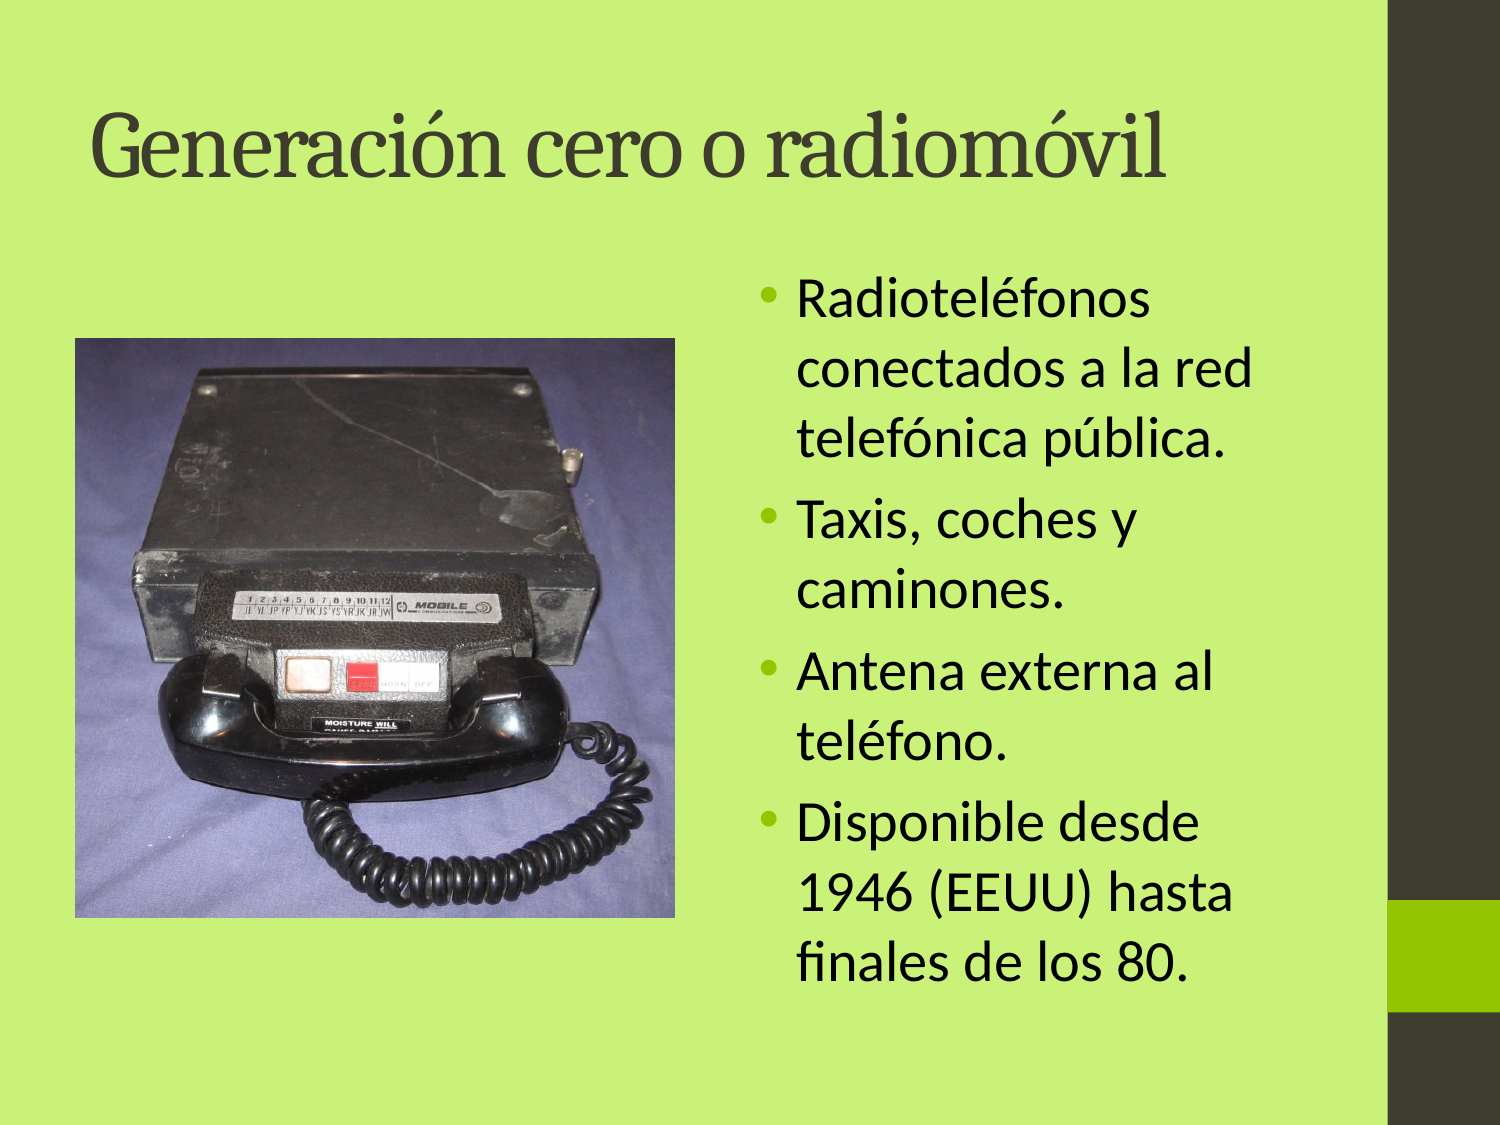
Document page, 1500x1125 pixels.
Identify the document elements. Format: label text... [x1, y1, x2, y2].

title Generación cero o radiomóvil [75, 45, 1325, 233]
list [74, 338, 676, 919]
list Radioteléfonos conectados a la red telefónica pública. Taxis, coches y caminones. Antena externa al teléfono. Disponible desde 1946 (EEUU) hasta finales de los 80. [725, 251, 1325, 1005]
